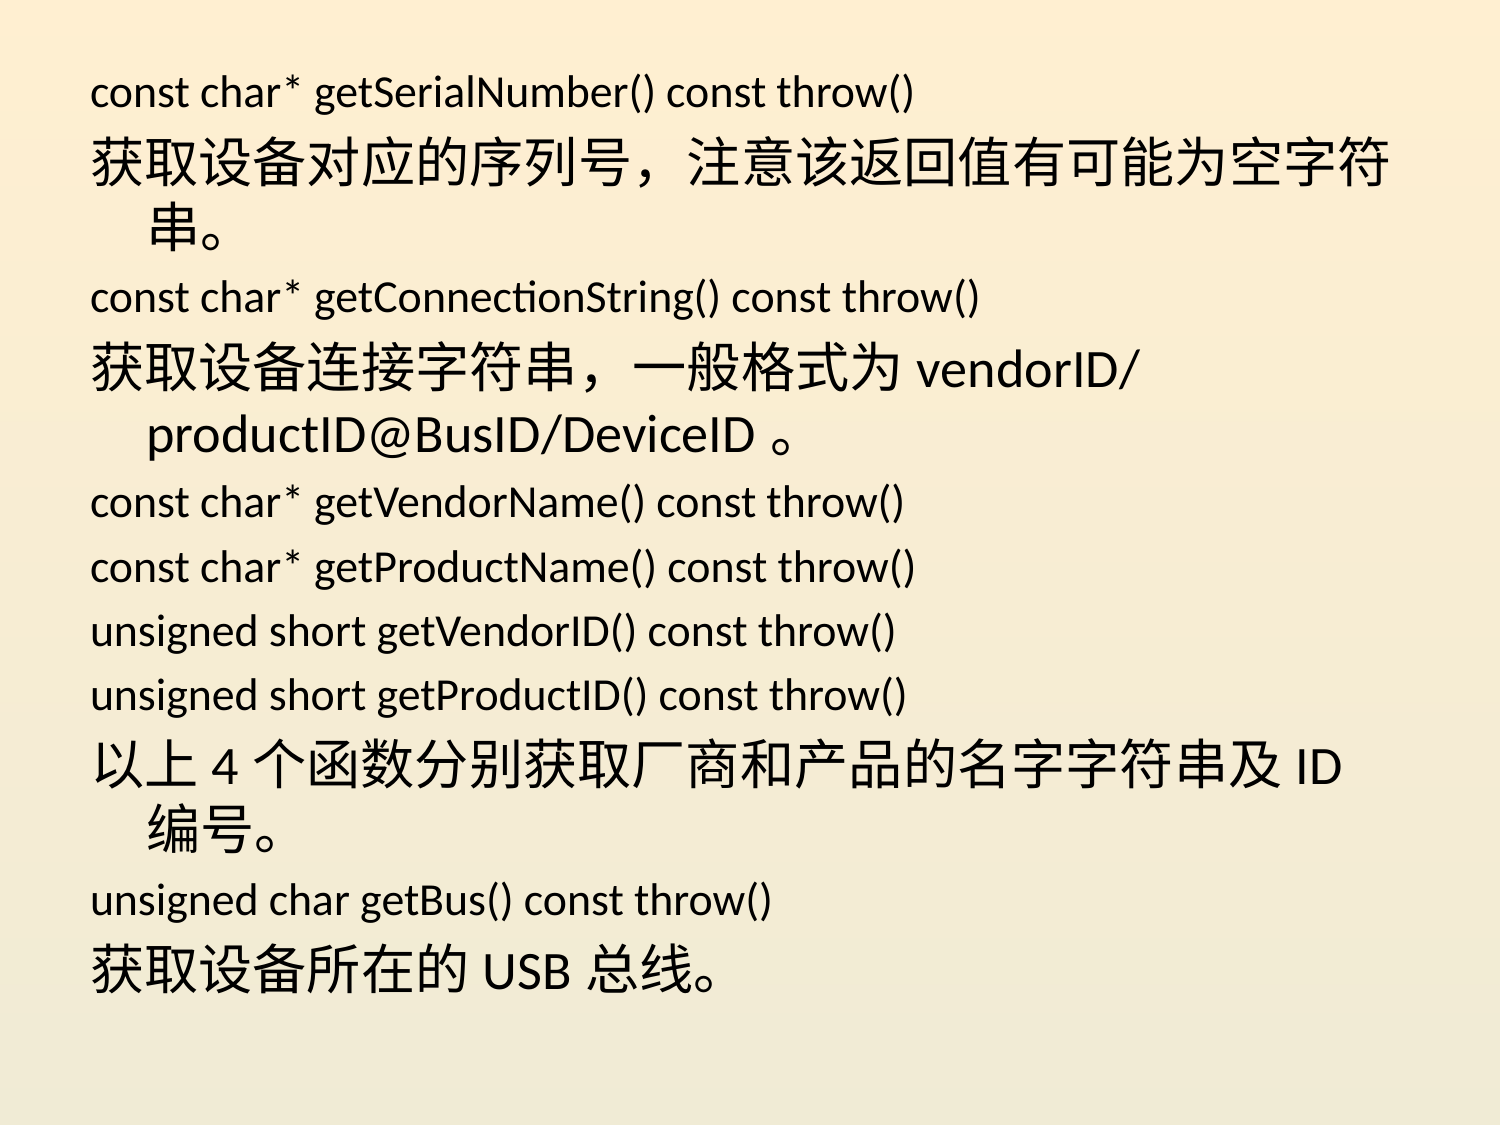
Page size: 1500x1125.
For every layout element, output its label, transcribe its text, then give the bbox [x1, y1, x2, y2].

list const char* getSerialNumber() const throw() 获取设备对应的序列号，注意该返回值有可能为空字符串。 const char* getConnectionString() const throw() 获取设备连接字符串，一般格式为vendorID/productID@BusID/DeviceID。 const char* getVendorName() const throw() const char* getProductName() const throw() unsigned short getVendorID() const throw() unsigned short getProductID() const throw() 以上4个函数分别获取厂商和产品的名字字符串及ID编号。 unsigned char getBus() const throw() 获取设备所在的USB总线。 [75, 54, 1425, 1071]
